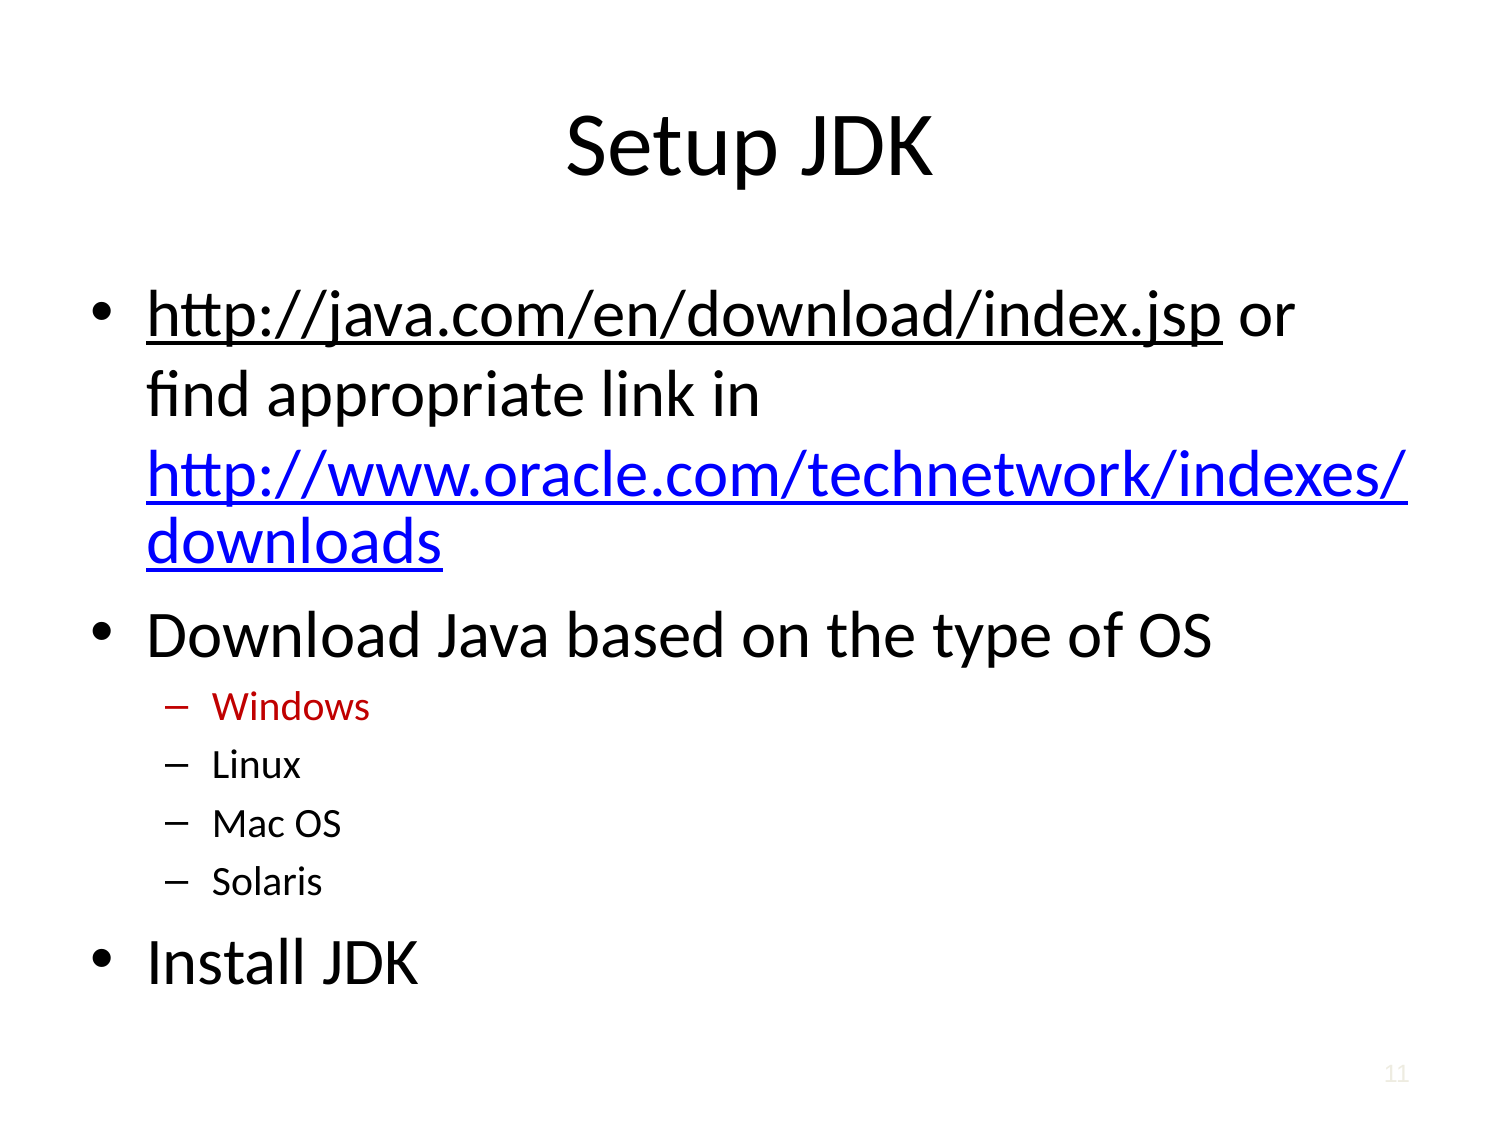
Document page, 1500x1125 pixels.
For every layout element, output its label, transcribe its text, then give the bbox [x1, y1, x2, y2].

slide_number 11 [1074, 1042, 1425, 1103]
list http://java.com/en/download/index.jsp or find appropriate link in http://www.oracle.com/technetwork/indexes/downloads Download Java based on the type of OS Windows Linux Mac OS Solaris Install JDK [75, 262, 1425, 1005]
title Setup JDK [75, 45, 1425, 233]
